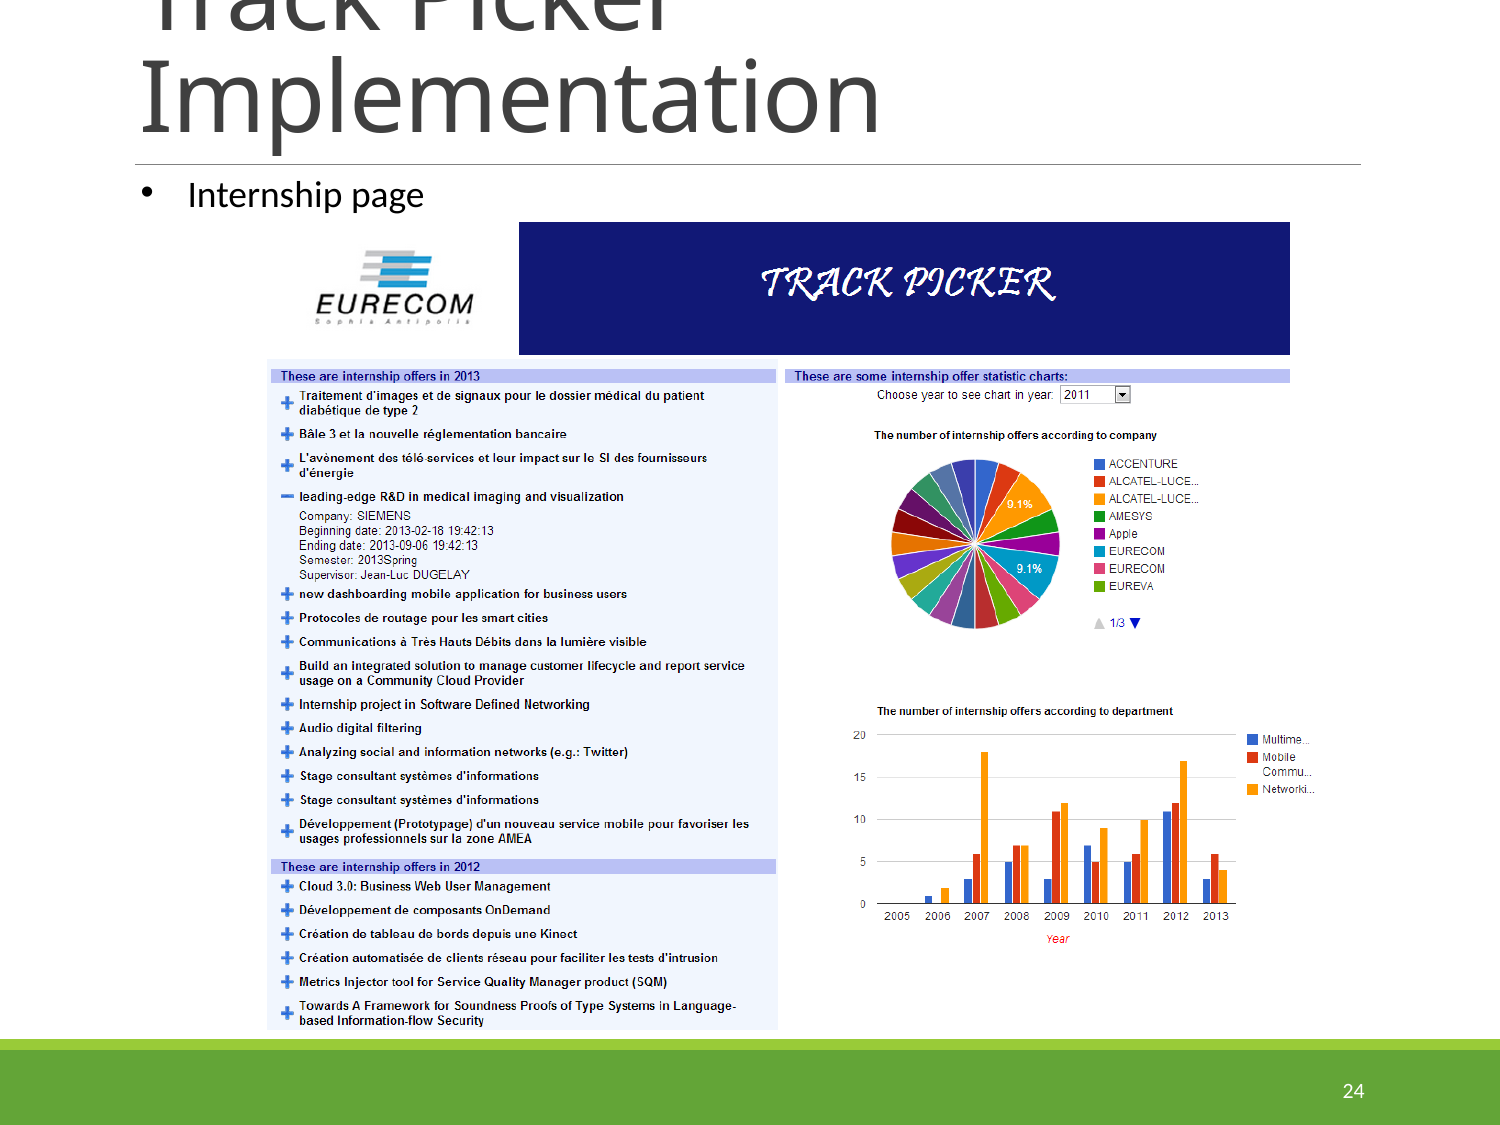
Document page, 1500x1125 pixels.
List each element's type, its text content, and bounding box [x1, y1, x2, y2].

slide_number 24 [1218, 1059, 1380, 1120]
picture [159, 222, 1398, 1049]
title Track Picker Implementation [124, 23, 1397, 161]
text_box Internship page [125, 162, 441, 222]
